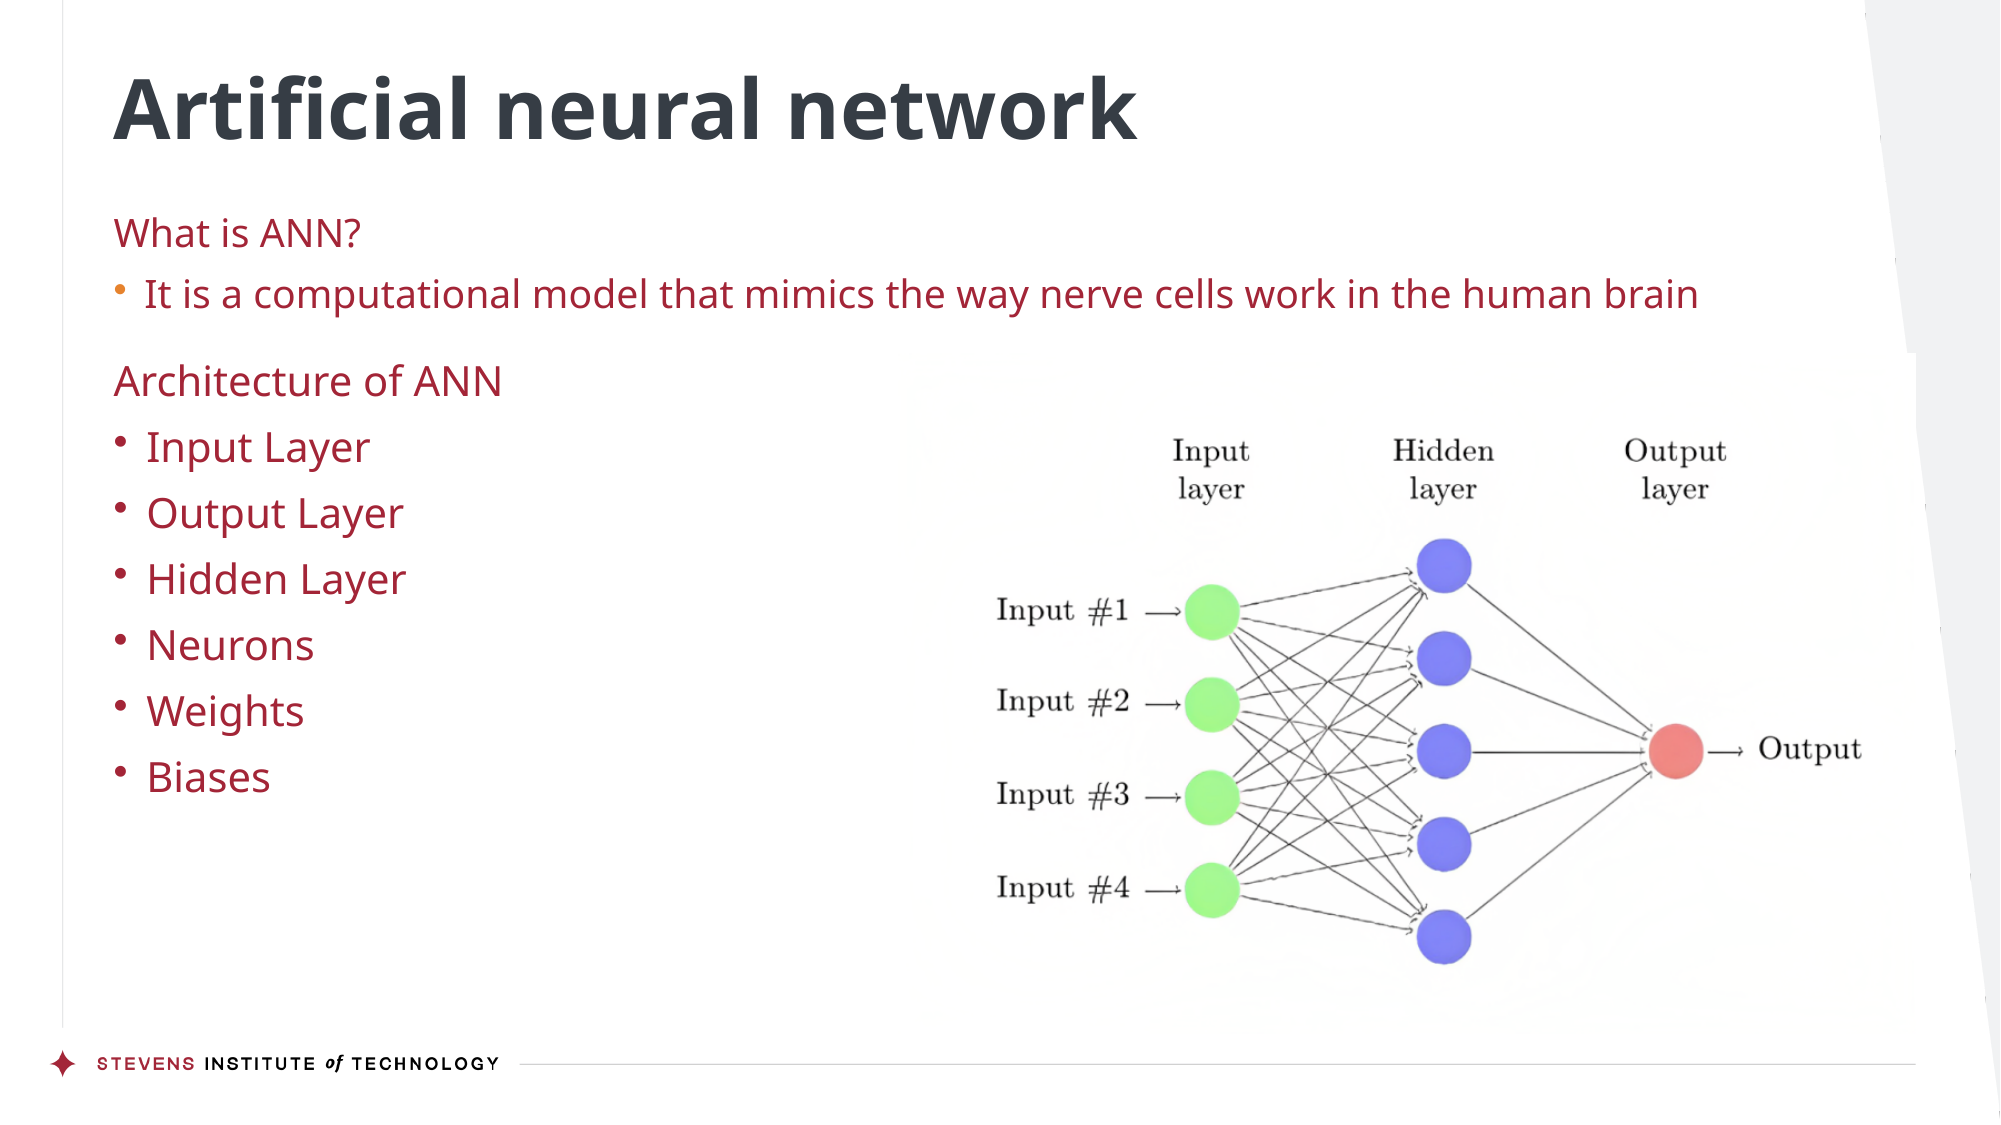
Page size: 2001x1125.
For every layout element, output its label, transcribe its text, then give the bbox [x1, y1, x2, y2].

title Artificial neural network [105, 59, 1864, 181]
picture [0, 0, 2000, 1125]
list What is ANN? It is a computational model that mimics the way nerve cells work in the human brain [105, 206, 1864, 328]
text_box Architecture of ANN Input Layer Output Layer Hidden Layer Neurons Weights Biases [106, 353, 898, 869]
